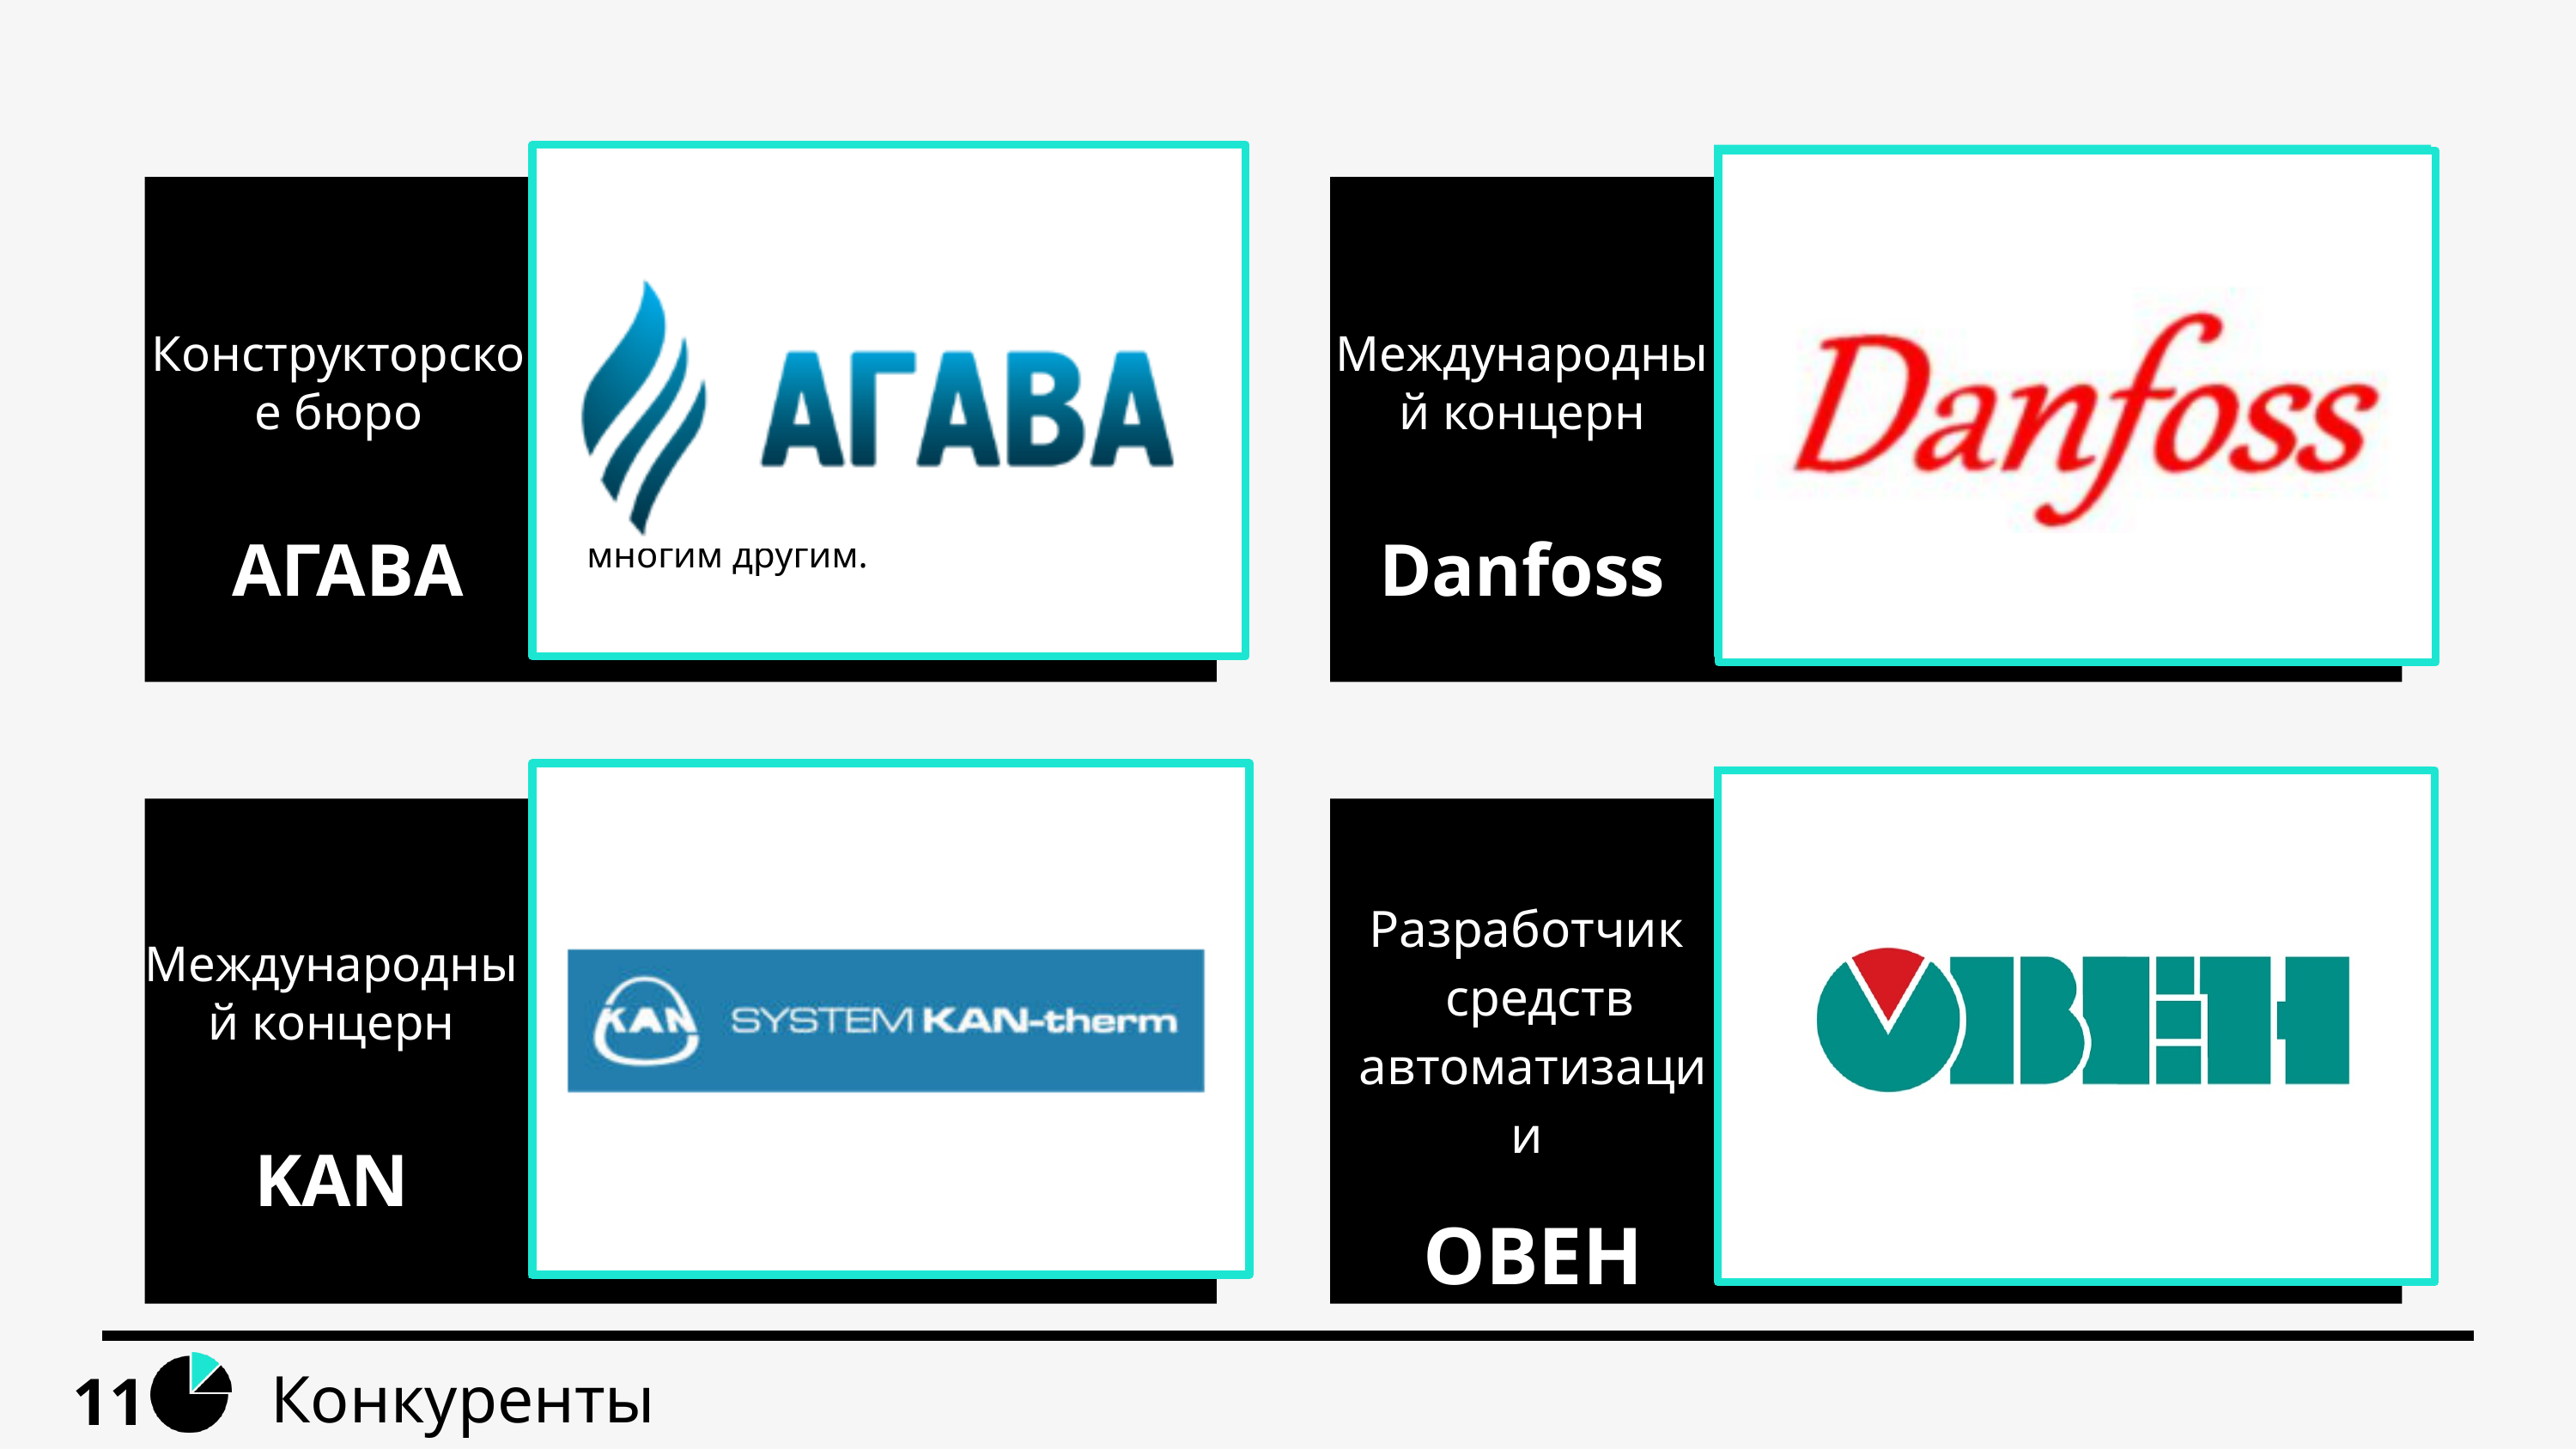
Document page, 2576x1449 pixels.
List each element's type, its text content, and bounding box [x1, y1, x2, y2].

text_box [1330, 177, 1714, 323]
text_box Международный концерн Danfoss [1330, 323, 1715, 611]
text_box Международный концерн KAN [139, 933, 524, 1222]
text_box Конкуренты [258, 1352, 730, 1442]
picture [150, 1352, 232, 1433]
text_box [1330, 798, 2403, 1304]
text_box [144, 611, 1217, 682]
text_box [1330, 611, 2403, 682]
picture [1738, 282, 2423, 534]
text_box Презентации являются средствами коммуникации, которые могут быть демонстрациями, лекциями, выступлениями, докладами и многим другим. [586, 555, 1188, 575]
text_box [532, 144, 1246, 657]
text_box [144, 798, 1217, 1304]
text_box [1714, 766, 2432, 1278]
text_box [1718, 150, 2436, 663]
picture [1778, 881, 2387, 1184]
text_box [532, 763, 1250, 1276]
picture [544, 270, 1238, 549]
picture [537, 932, 1240, 1119]
text_box [528, 766, 1246, 1278]
text_box [144, 177, 532, 323]
text_box 11 [59, 1355, 199, 1445]
text_box [1717, 770, 2435, 1282]
text_box [1714, 144, 2432, 657]
text_box Разработчик средств автоматизации ОВЕН [1352, 888, 1715, 1300]
text_box Конструкторское бюро АГАВА [144, 323, 532, 611]
